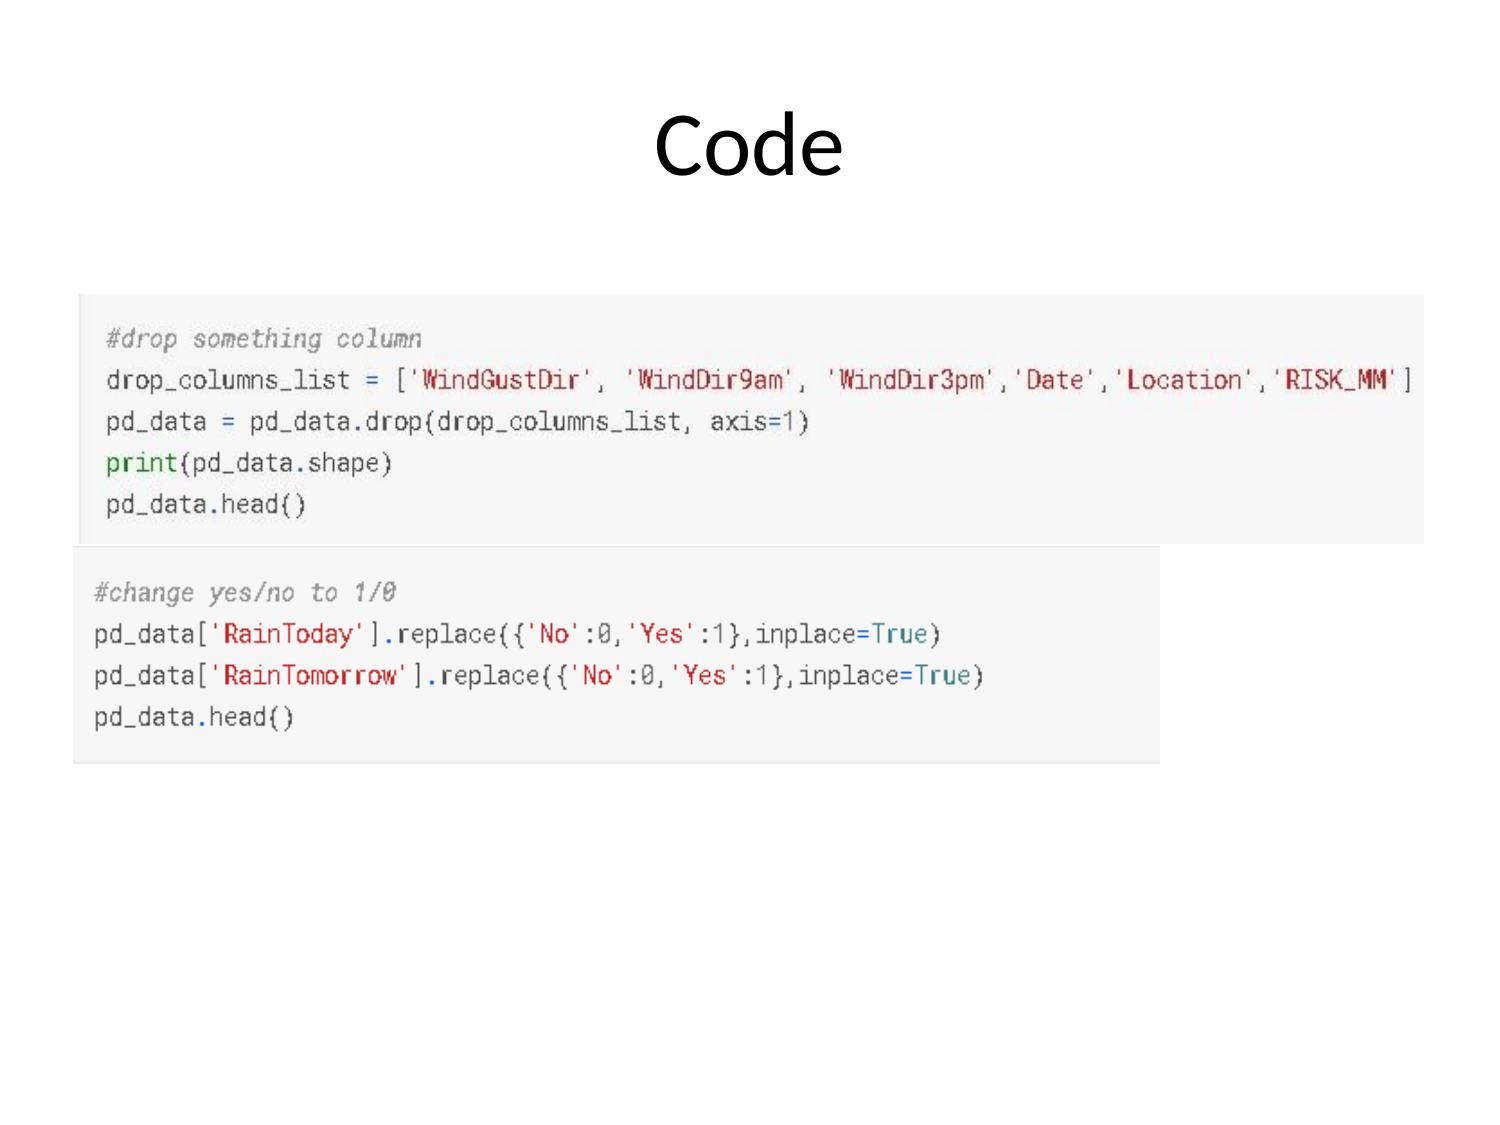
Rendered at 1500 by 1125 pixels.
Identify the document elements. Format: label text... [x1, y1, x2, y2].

picture [76, 293, 1424, 544]
picture [73, 545, 1161, 764]
title Code [75, 45, 1425, 233]
